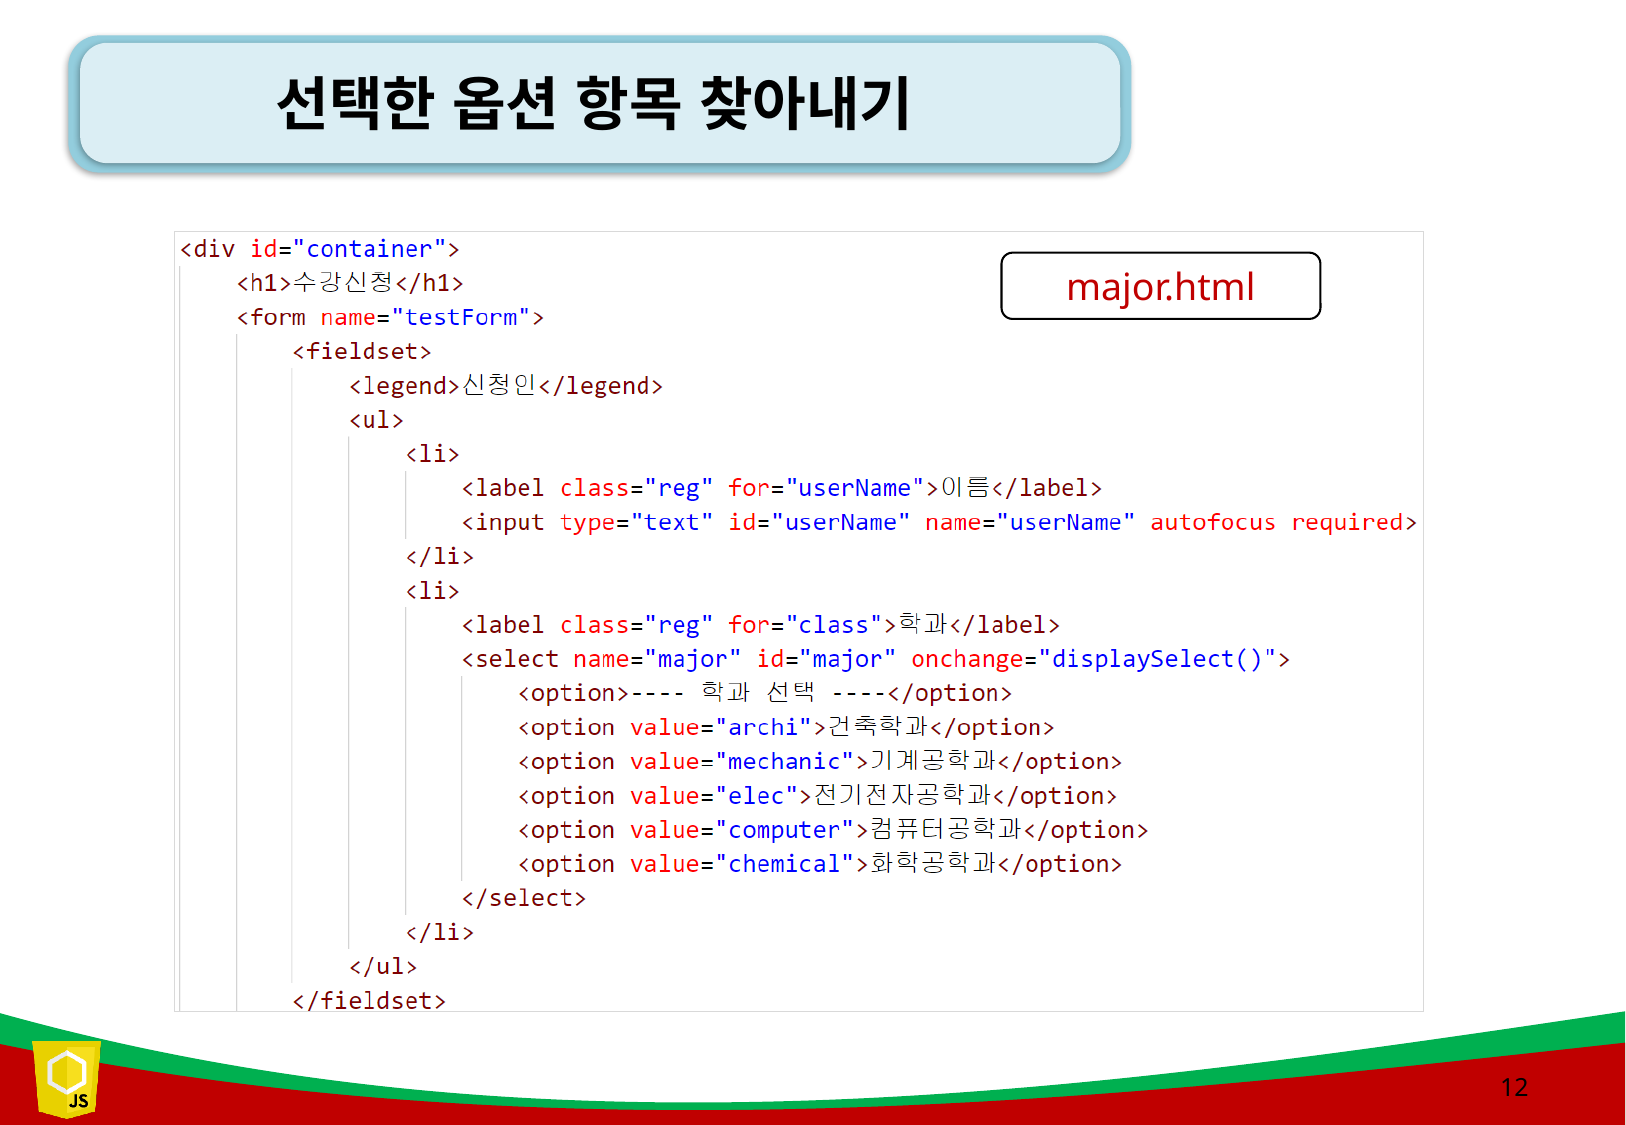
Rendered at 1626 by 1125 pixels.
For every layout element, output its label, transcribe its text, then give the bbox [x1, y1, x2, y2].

title 선택한 옵션 항목 찾아내기 [68, 32, 1121, 173]
picture [32, 1041, 101, 1119]
picture [174, 231, 1425, 1012]
slide_number 12 [1452, 1058, 1544, 1119]
